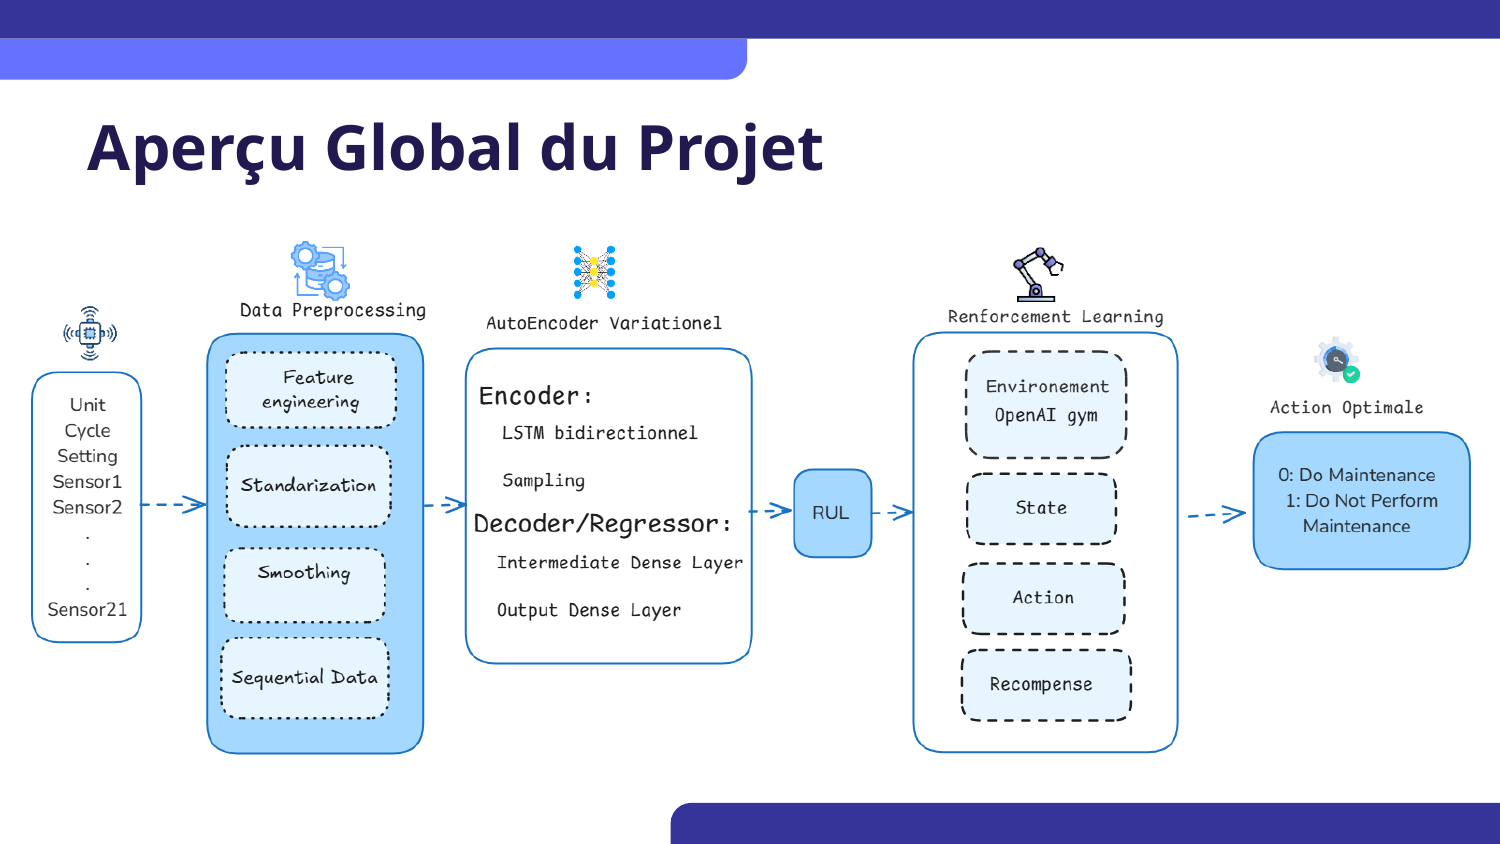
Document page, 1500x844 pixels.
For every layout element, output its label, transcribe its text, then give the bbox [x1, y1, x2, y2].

text_box Aperçu Global du Projet [72, 100, 981, 191]
picture [22, 229, 1478, 763]
